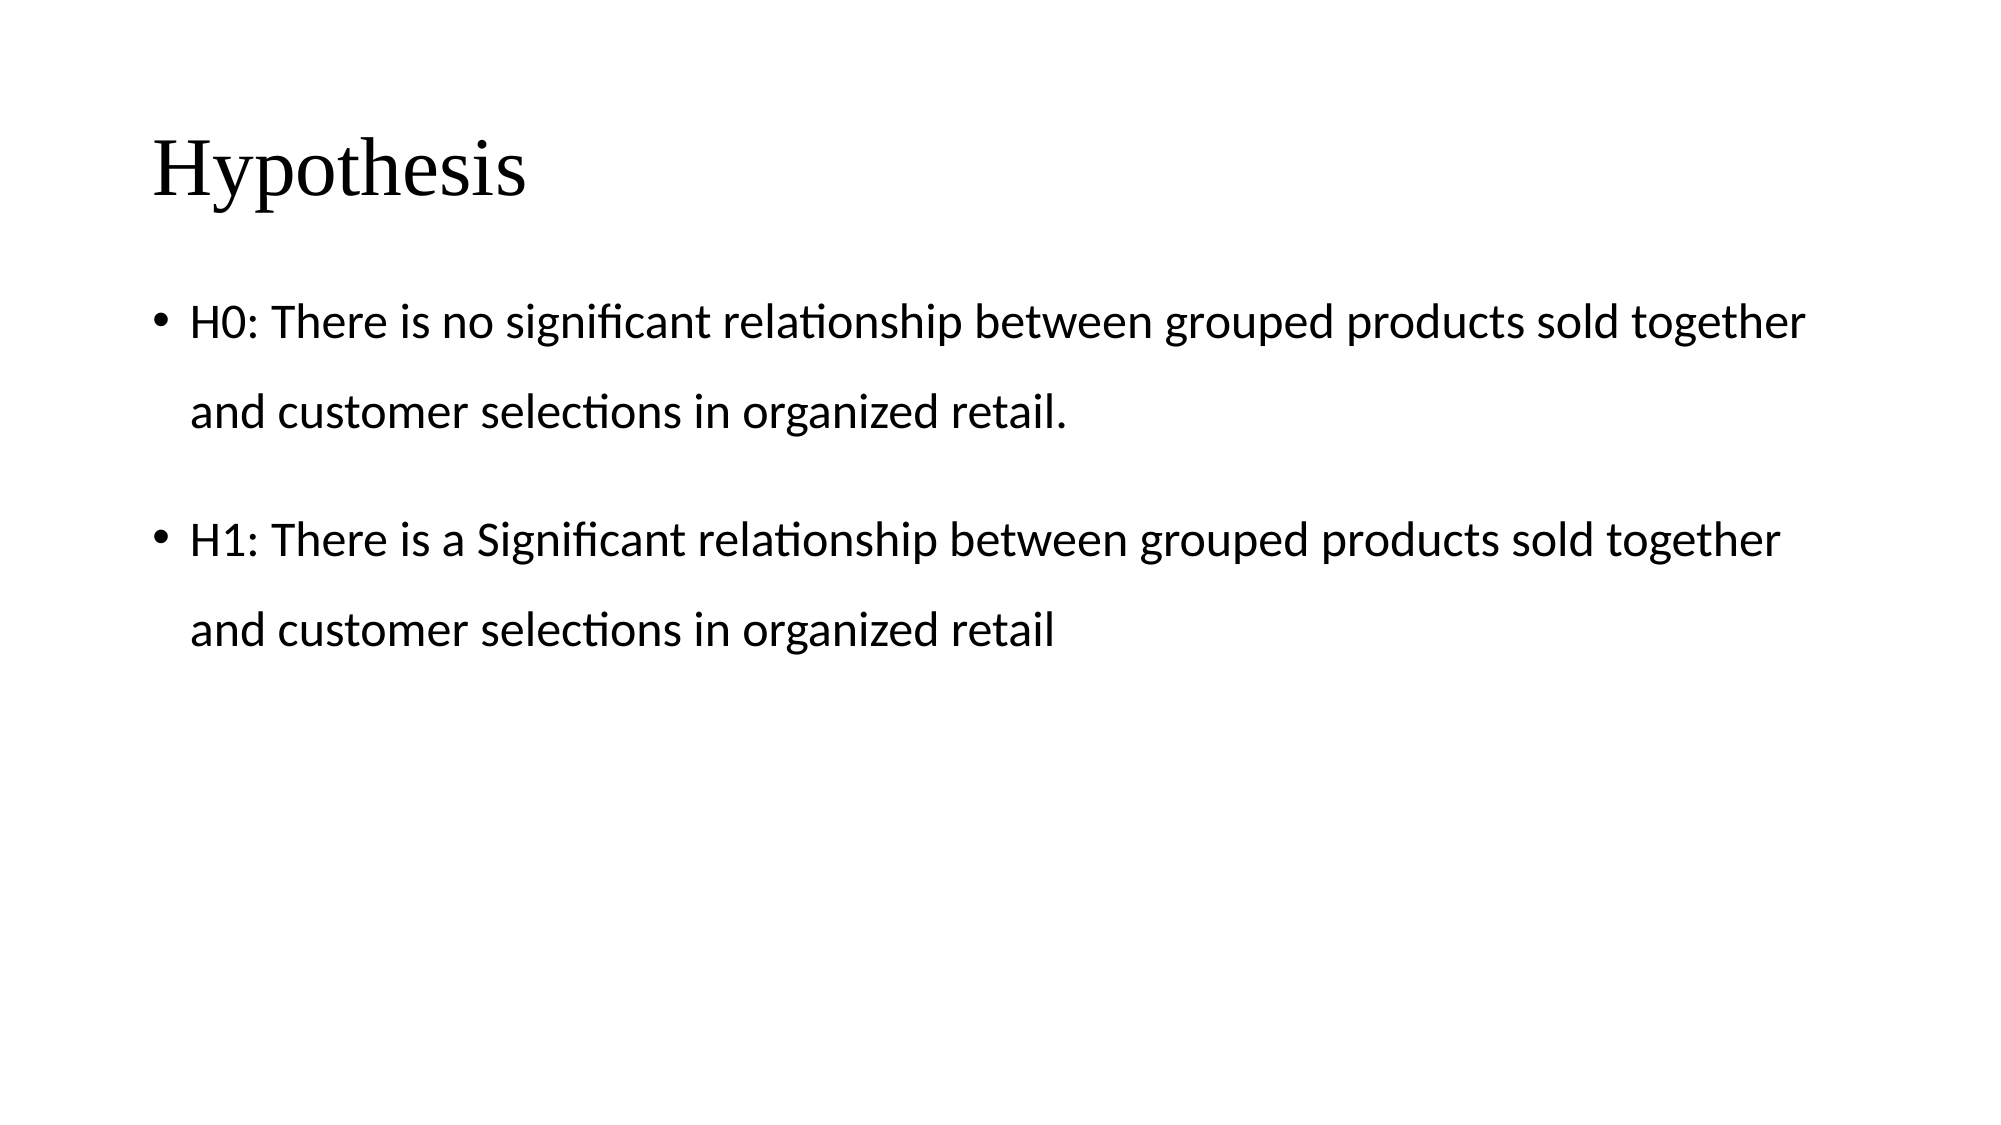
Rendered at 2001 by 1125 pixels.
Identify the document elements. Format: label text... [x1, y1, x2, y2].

list H0: There is no significant relationship between grouped products sold together and customer selections in organized retail. H1: There is a Significant relationship between grouped products sold together and customer selections in organized retail [137, 153, 1863, 1014]
title Hypothesis [137, 59, 1863, 153]
